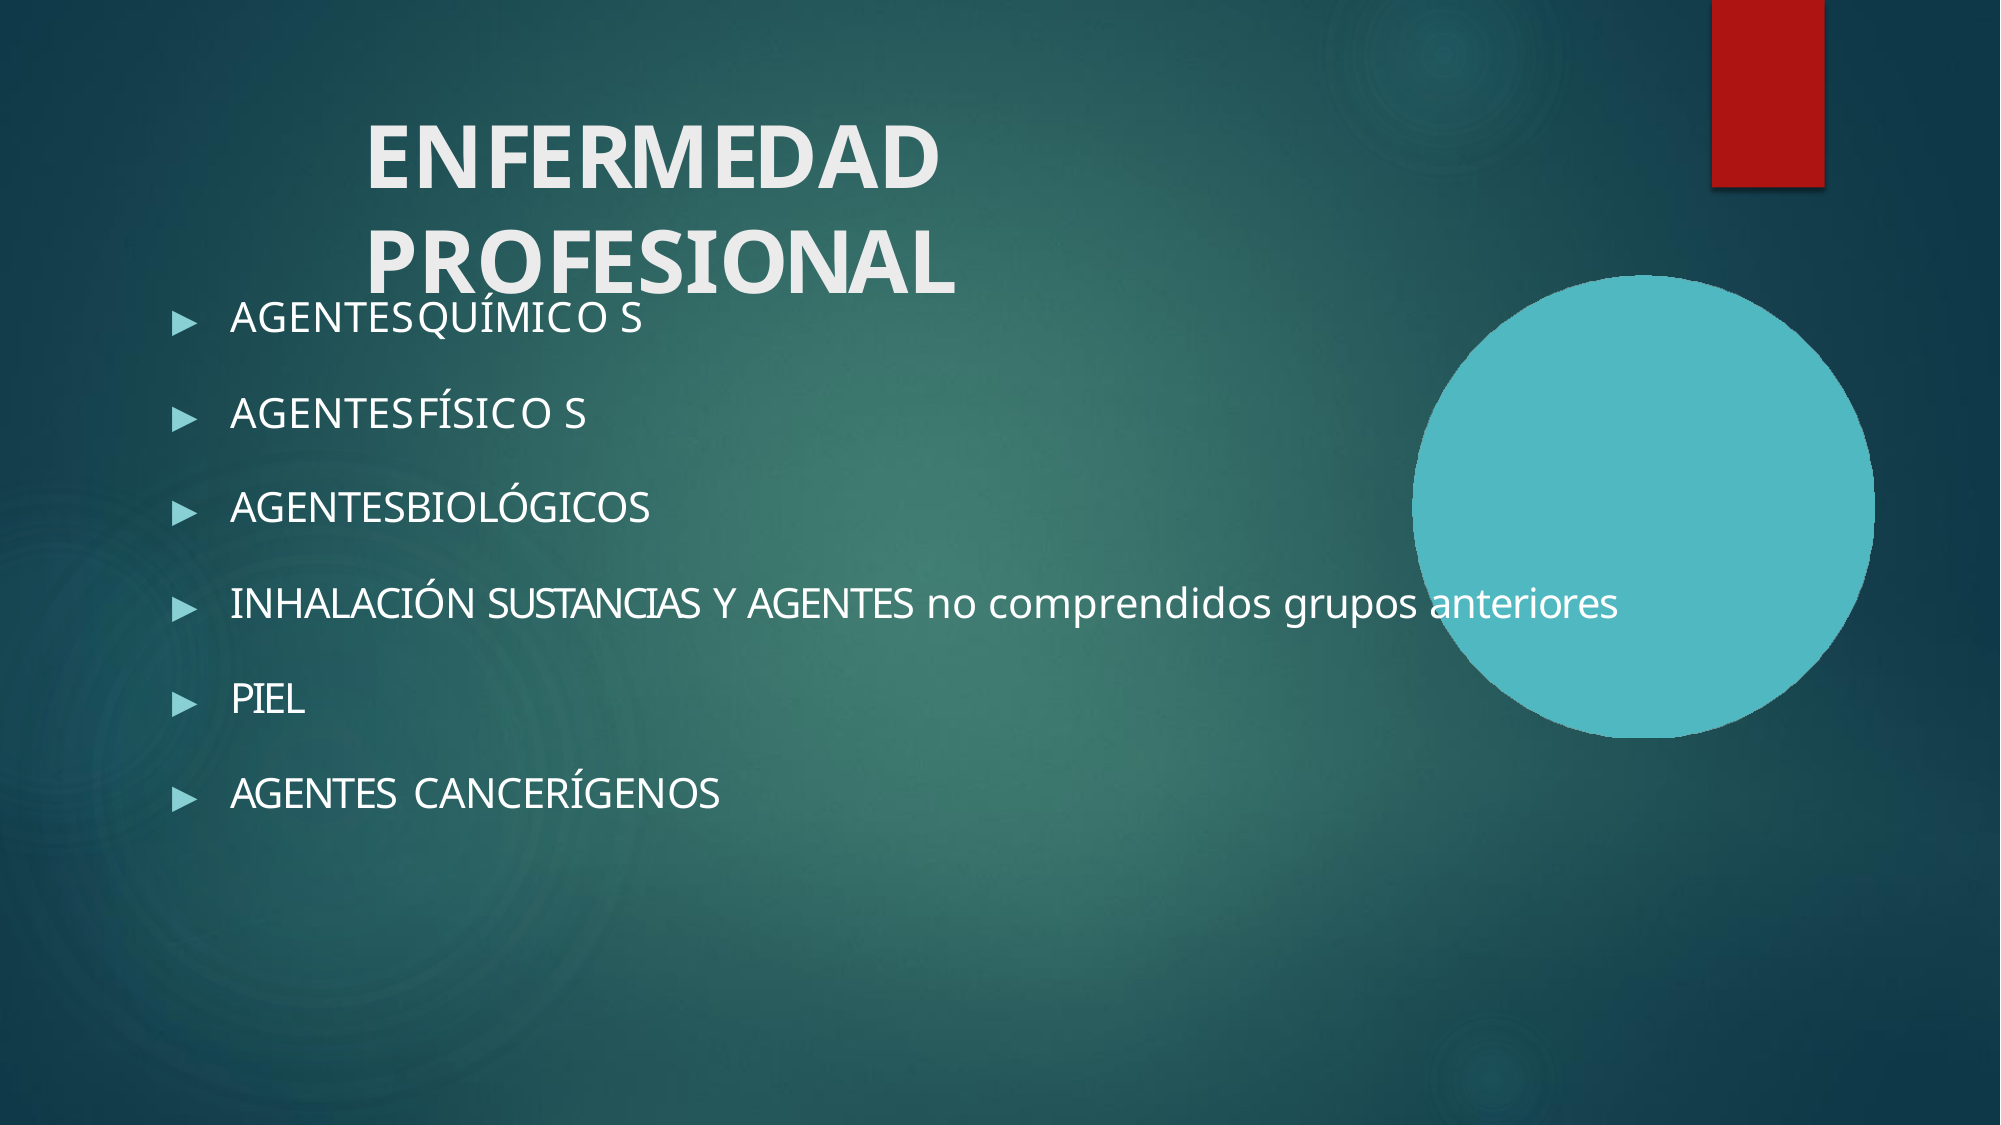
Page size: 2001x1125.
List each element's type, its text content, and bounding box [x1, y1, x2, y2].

text_box ▶ AGENTESQUÍMICO S ▶ AGENTESFÍSICO S ▶ AGENTESBIOLÓGICOS ▶ INHALACIÓN SUSTANCIAS Y AGENTES no comprendidos grupos anteriores ▶ PIEL ▶ AGENTES CANCERÍGENOS [170, 289, 1700, 817]
picture [0, 0, 2000, 1125]
title ENFERMEDAD PROFESIONAL [361, 98, 1525, 289]
